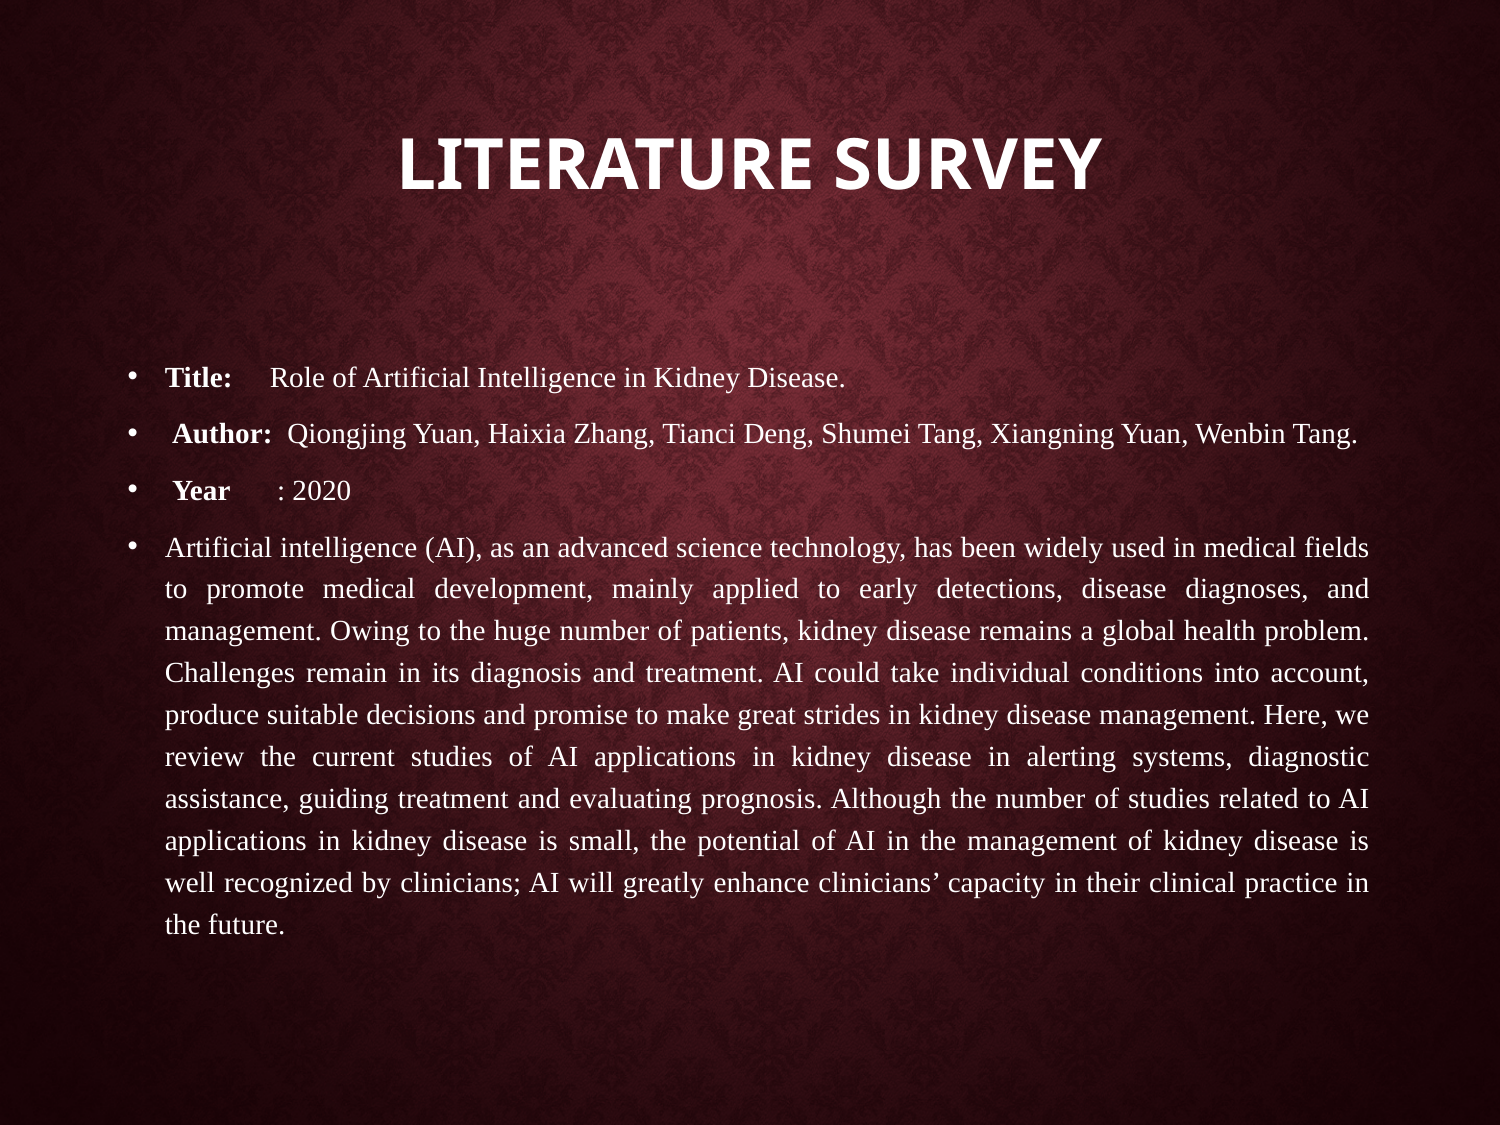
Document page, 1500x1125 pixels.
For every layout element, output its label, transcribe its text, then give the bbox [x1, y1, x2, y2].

title LITERATURE SURVEY [112, 99, 1387, 318]
list Title: Role of Artificial Intelligence in Kidney Disease. Author: Qiongjing Yuan, Haixia Zhang, Tianci Deng, Shumei Tang, Xiangning Yuan, Wenbin Tang. Year : 2020 Artificial intelligence (AI), as an advanced science technology, has been widely used in medical fields to promote medical development, mainly applied to early detections, disease diagnoses, and management. Owing to the huge number of patients, kidney disease remains a global health problem. Challenges remain in its diagnosis and treatment. AI could take individual conditions into account, produce suitable decisions and promise to make great strides in kidney disease management. Here, we review the current studies of AI applications in kidney disease in alerting systems, diagnostic assistance, guiding treatment and evaluating prognosis. Although the number of studies related to AI applications in kidney disease is small, the potential of AI in the management of kidney disease is well recognized by clinicians; AI will greatly enhance clinicians’ capacity in their clinical practice in the future. [112, 343, 1387, 950]
